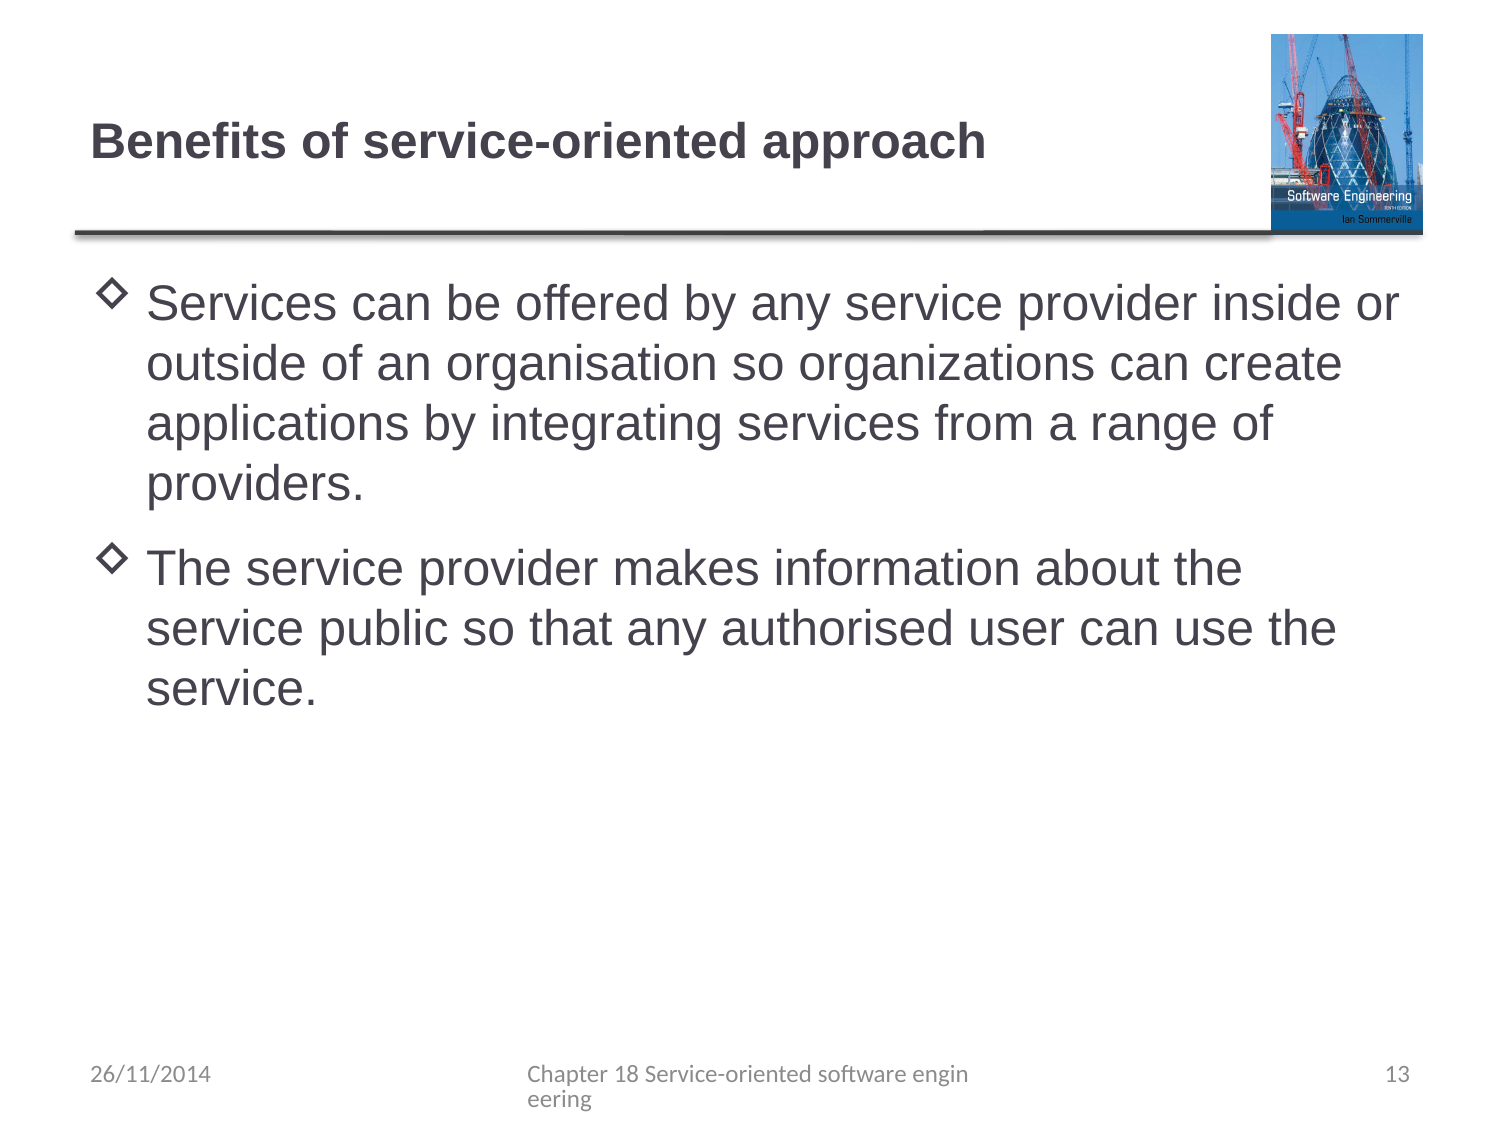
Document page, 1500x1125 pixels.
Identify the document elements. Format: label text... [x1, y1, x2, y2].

title Benefits of service-oriented approach [74, 44, 1272, 233]
list Services can be offered by any service provider inside or outside of an organisation so organizations can create applications by integrating services from a range of providers. The service provider makes information about the service public so that any authorised user can use the service. [75, 262, 1425, 1005]
slide_number 13 [1074, 1042, 1425, 1103]
footer Chapter 18 Service-oriented software engineering [512, 1042, 988, 1103]
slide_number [75, 1042, 425, 1103]
picture [1271, 34, 1423, 230]
